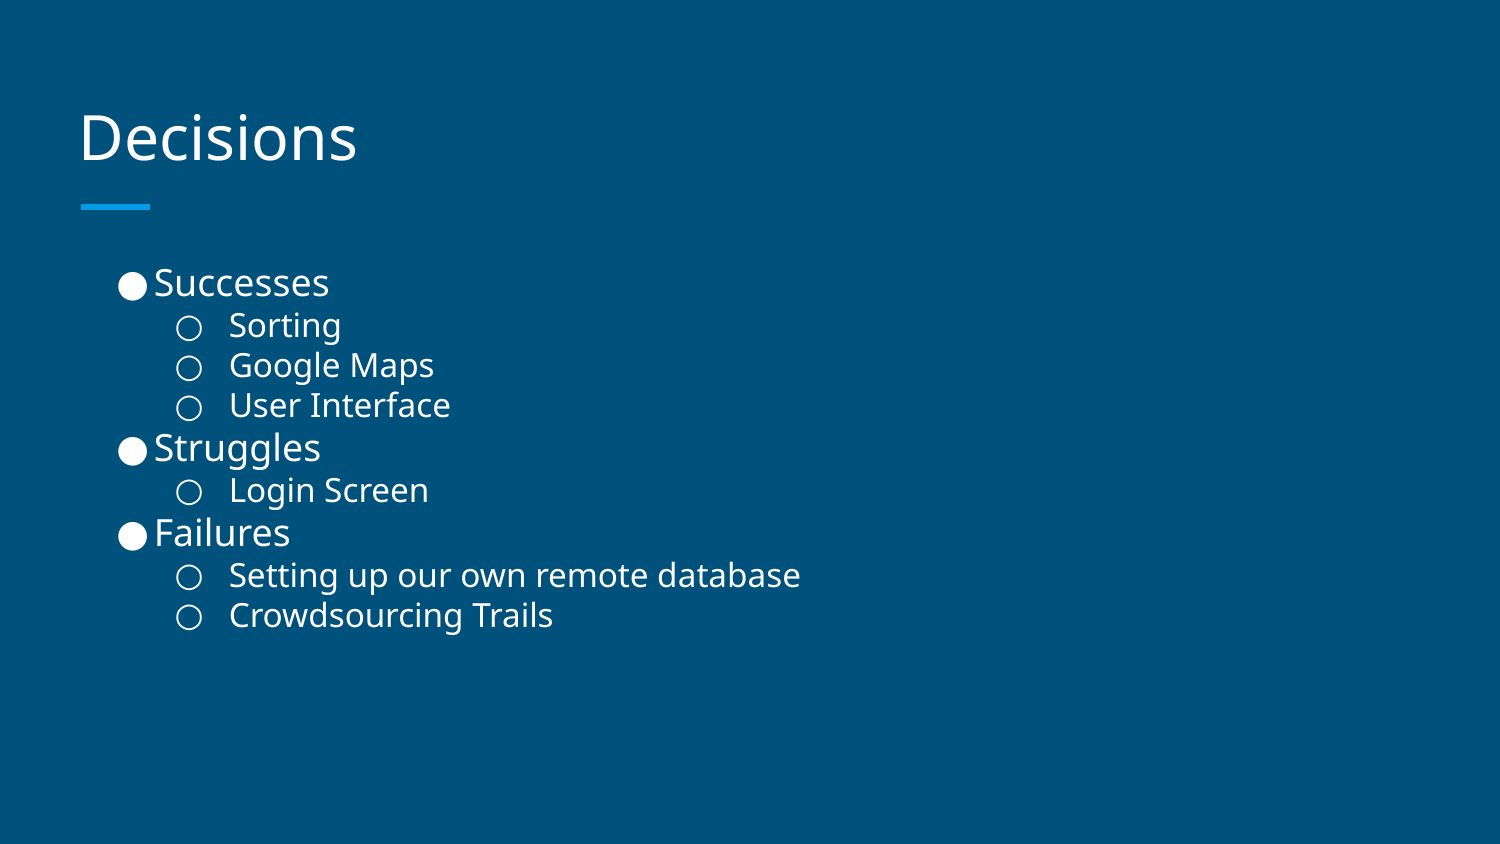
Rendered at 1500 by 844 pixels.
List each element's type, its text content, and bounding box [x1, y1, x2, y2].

title Decisions [63, 75, 1437, 188]
list Successes Sorting Google Maps User Interface Struggles Login Screen Failures Setting up our own remote database Crowdsourcing Trails [63, 244, 1437, 750]
